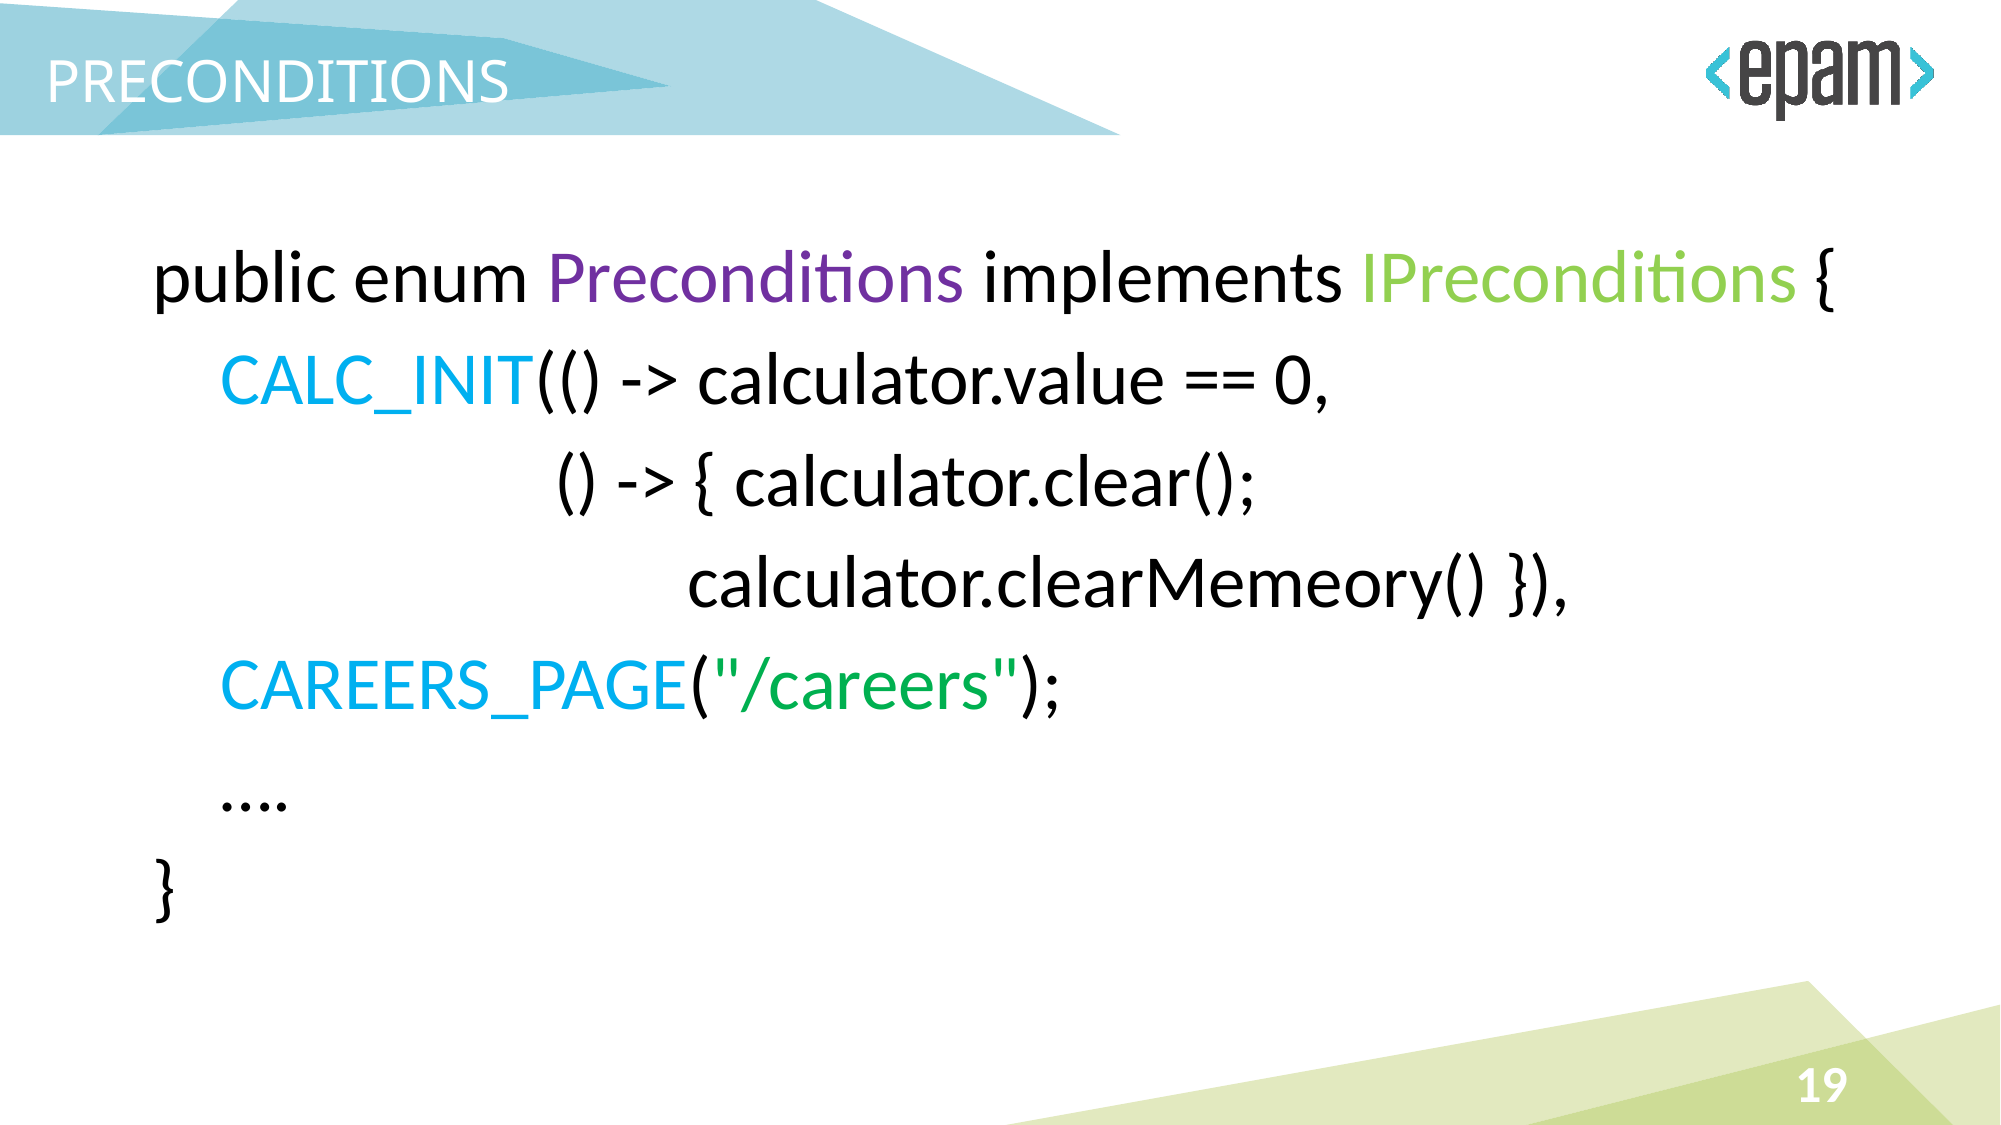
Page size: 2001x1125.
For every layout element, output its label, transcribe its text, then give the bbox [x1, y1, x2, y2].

slide_number 19 [1412, 1042, 1863, 1103]
picture [1682, 19, 1957, 127]
list public enum Preconditions implements IPreconditions { CALC_INIT(() -> calculator.value == 0, () -> { calculator.clear(); calculator.clearMemeory() }), CAREERS_PAGE("/careers"); …. } [137, 230, 1863, 946]
list preconditions [30, 36, 2000, 158]
